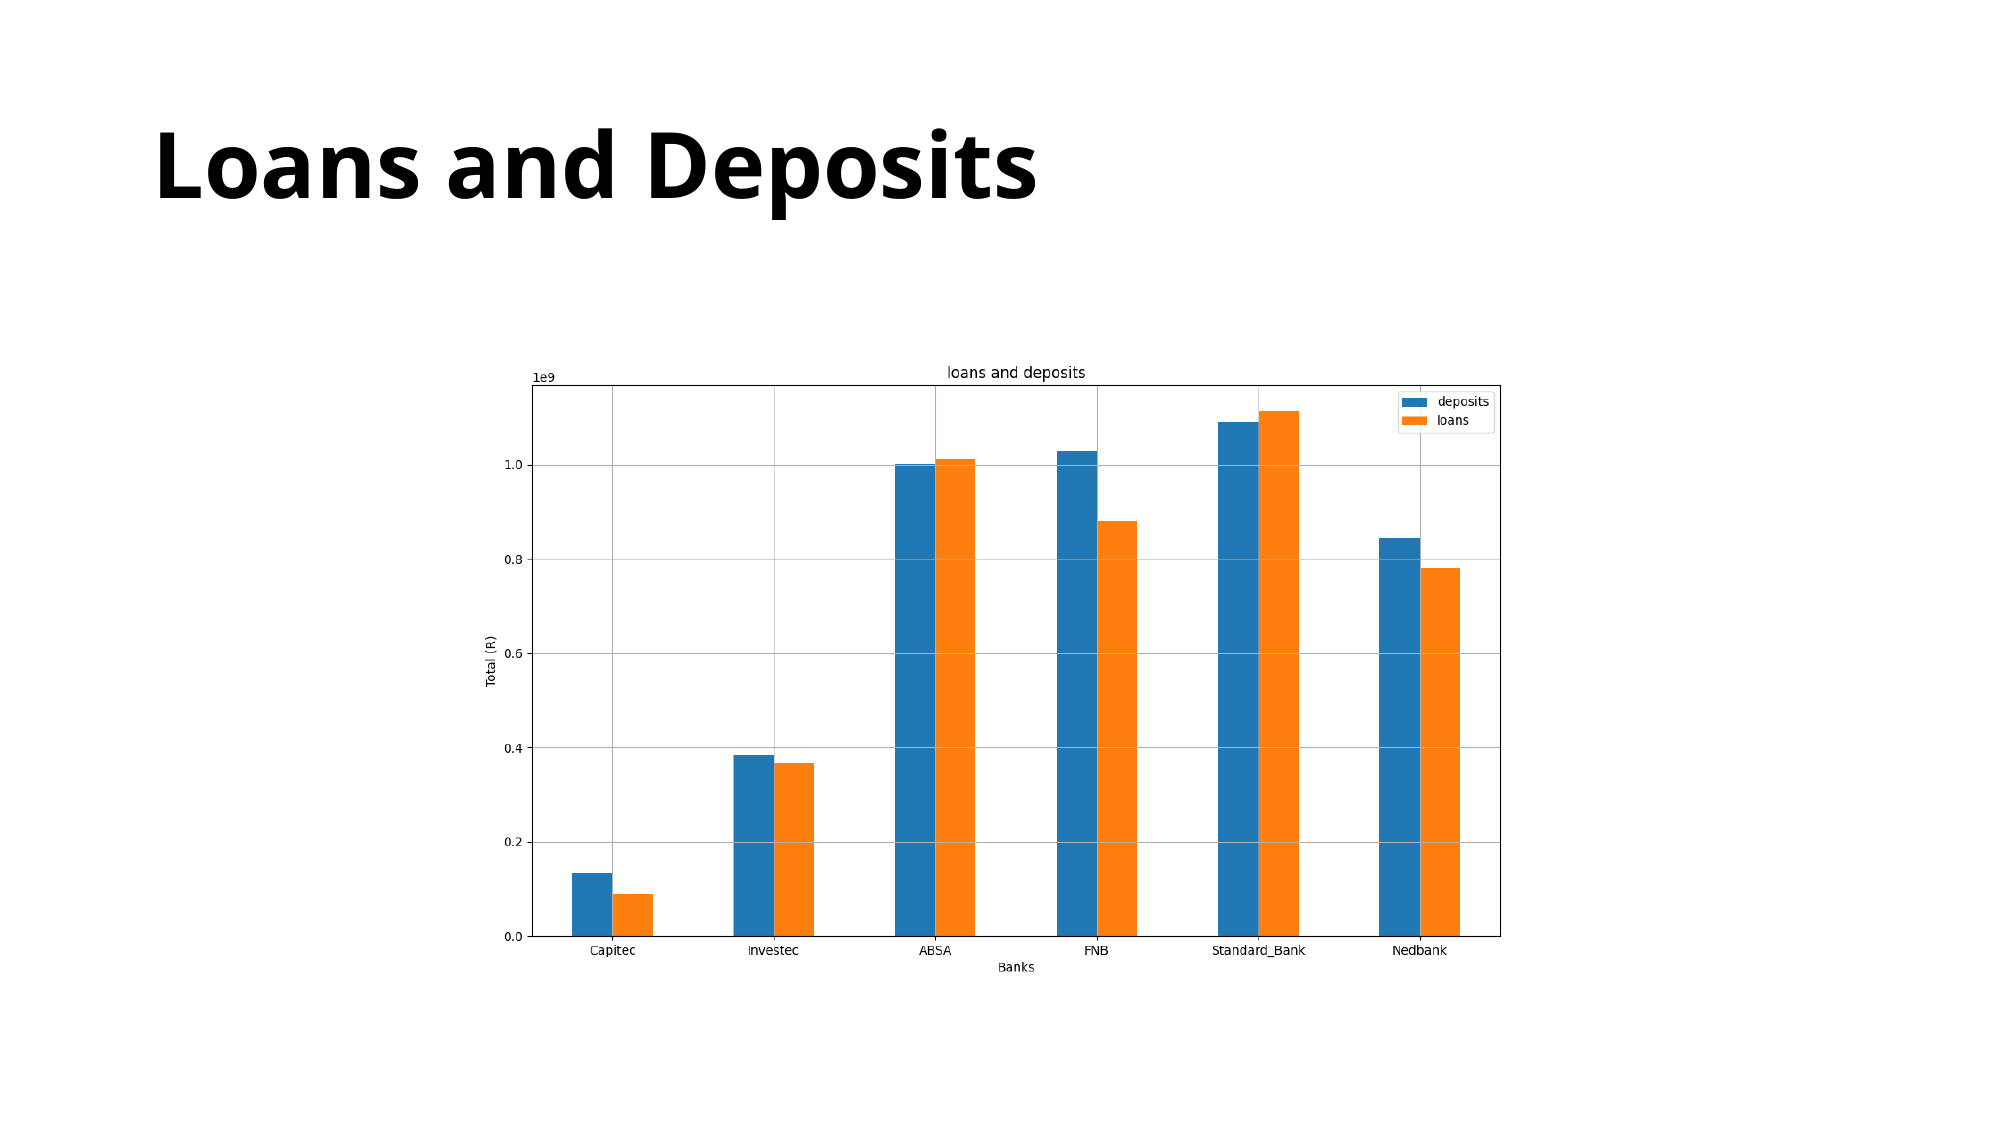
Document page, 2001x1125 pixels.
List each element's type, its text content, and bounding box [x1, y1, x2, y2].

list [375, 299, 1625, 1014]
title Loans and Deposits [137, 59, 1863, 278]
